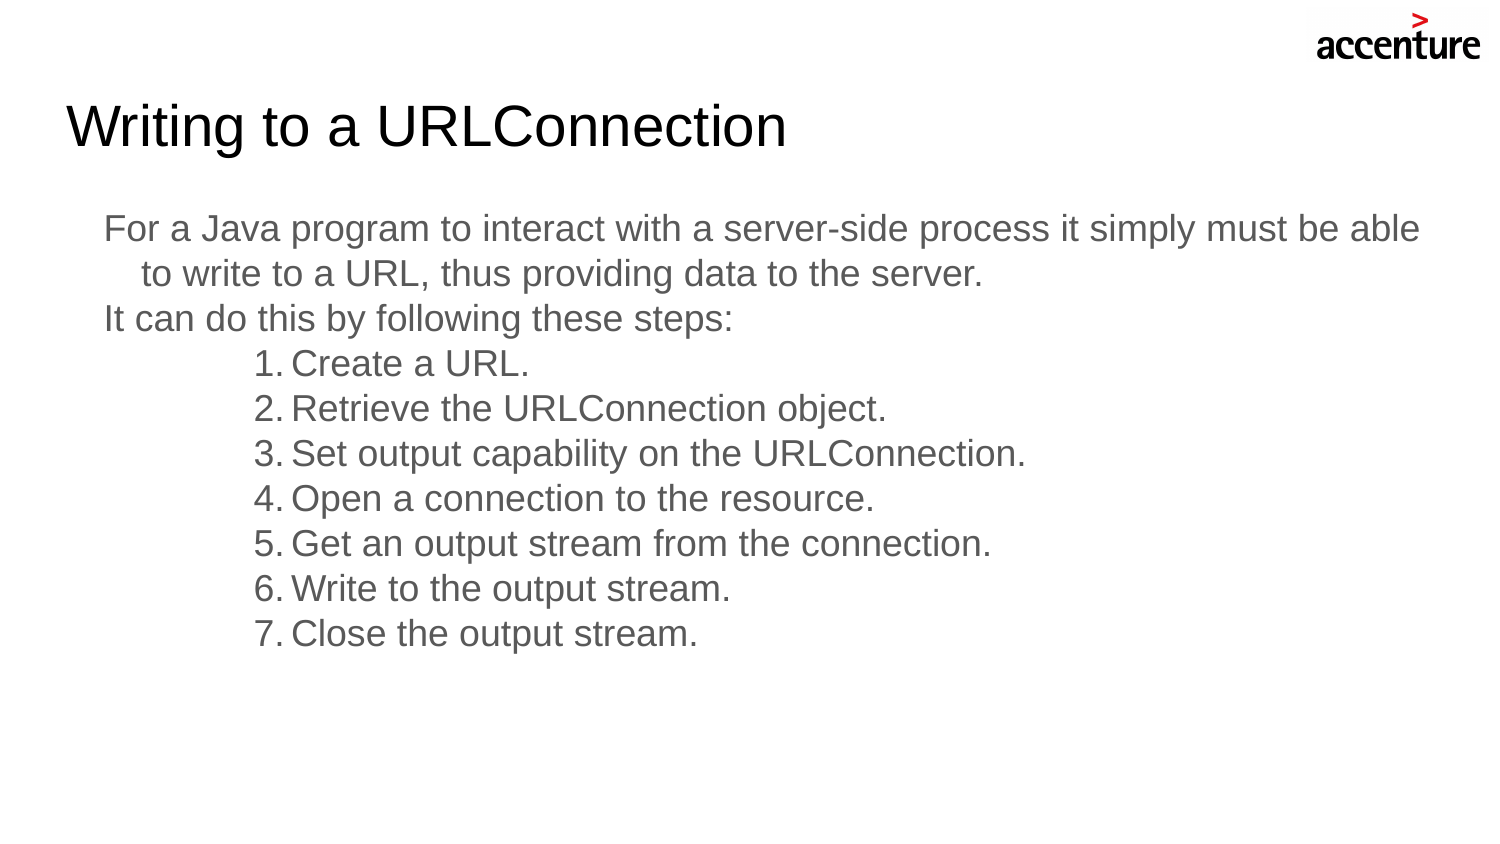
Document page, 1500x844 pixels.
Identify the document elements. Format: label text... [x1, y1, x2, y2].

list For a Java program to interact with a server-side process it simply must be able to write to a URL, thus providing data to the server. It can do this by following these steps: Create a URL. Retrieve the URLConnection object. Set output capability on the URLConnection. Open a connection to the resource. Get an output stream from the connection. Write to the output stream. Close the output stream. [51, 189, 1449, 750]
picture [1306, 7, 1489, 62]
title Writing to a URLConnection [51, 72, 1449, 167]
